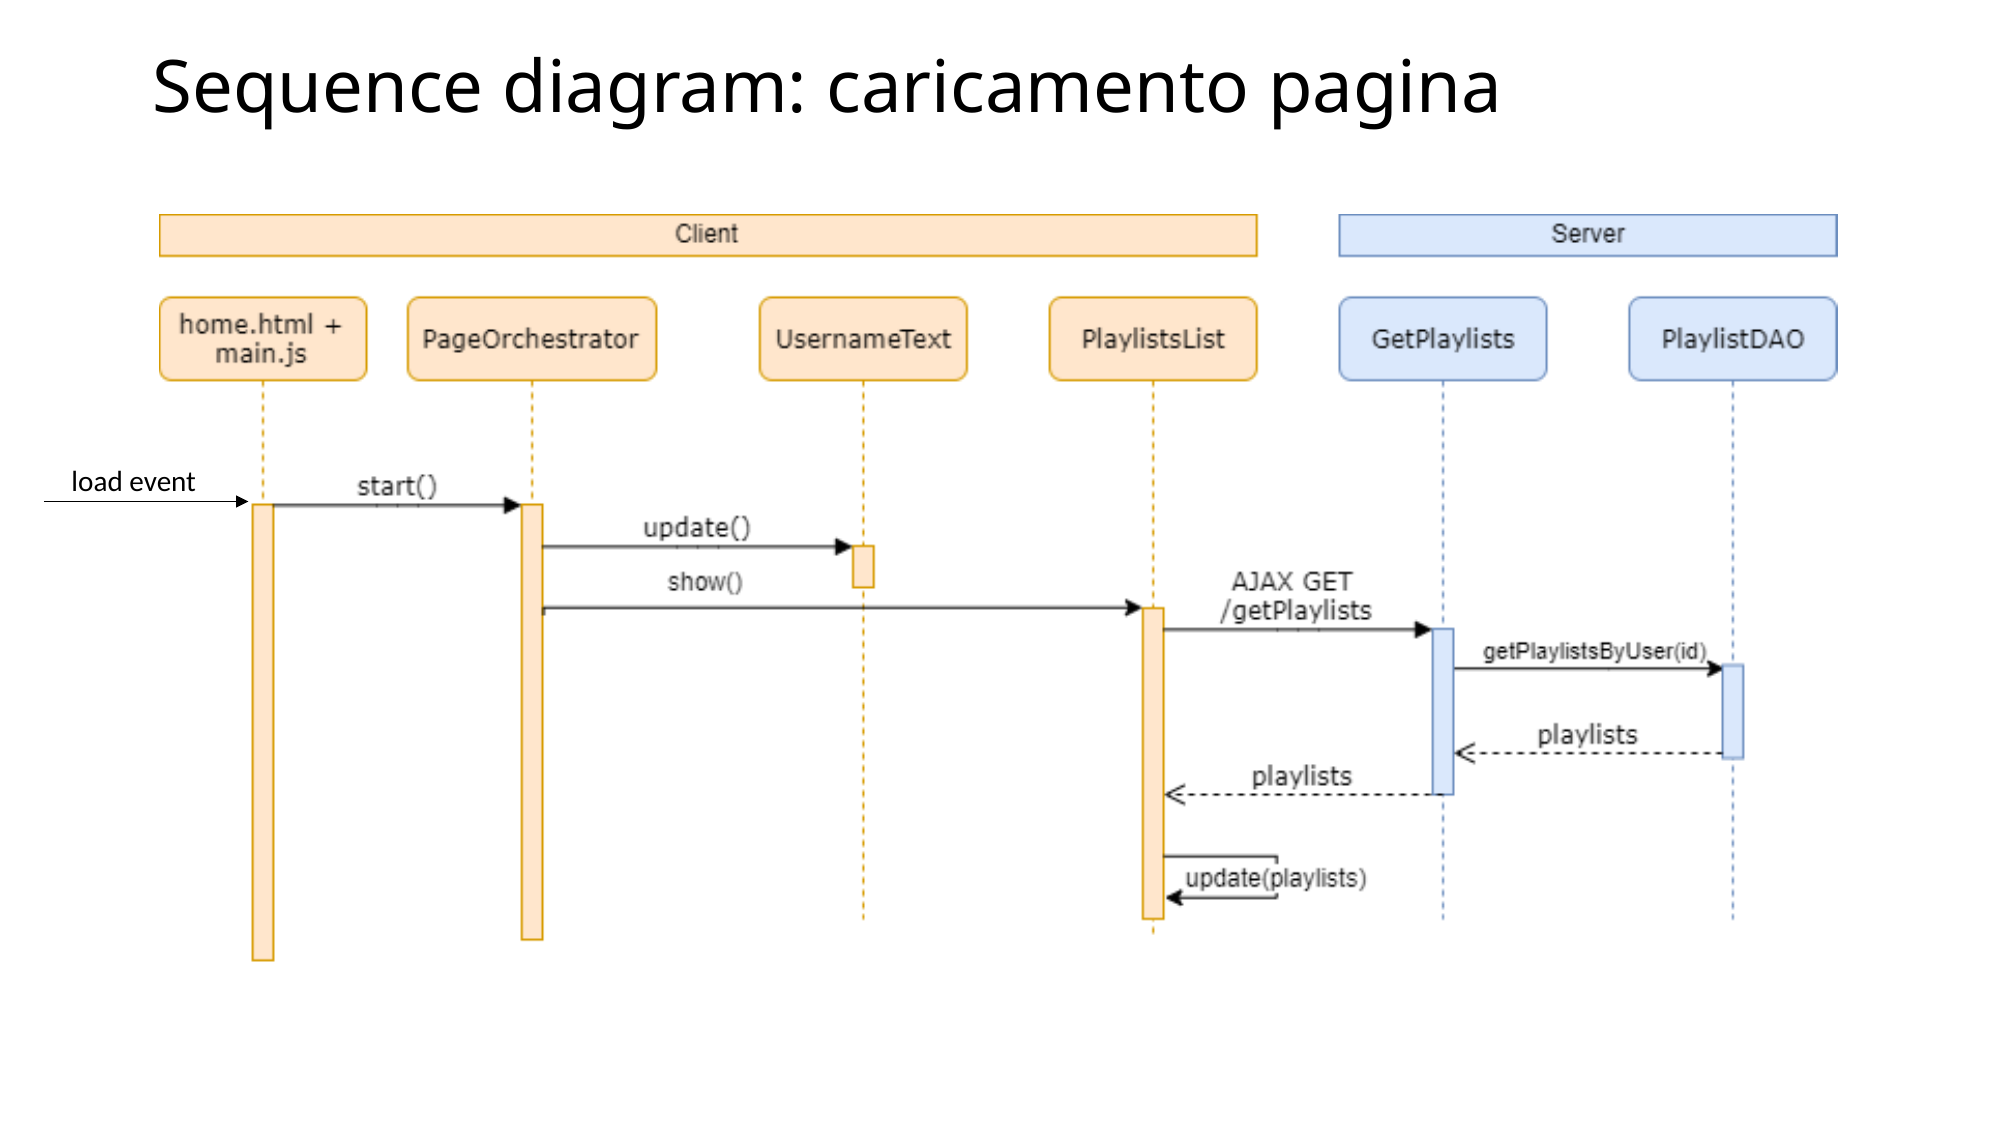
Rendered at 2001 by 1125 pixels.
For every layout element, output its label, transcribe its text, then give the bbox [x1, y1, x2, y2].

text_box load event [56, 455, 159, 501]
title Sequence diagram: caricamento pagina [137, 41, 1863, 137]
picture [159, 214, 1838, 964]
